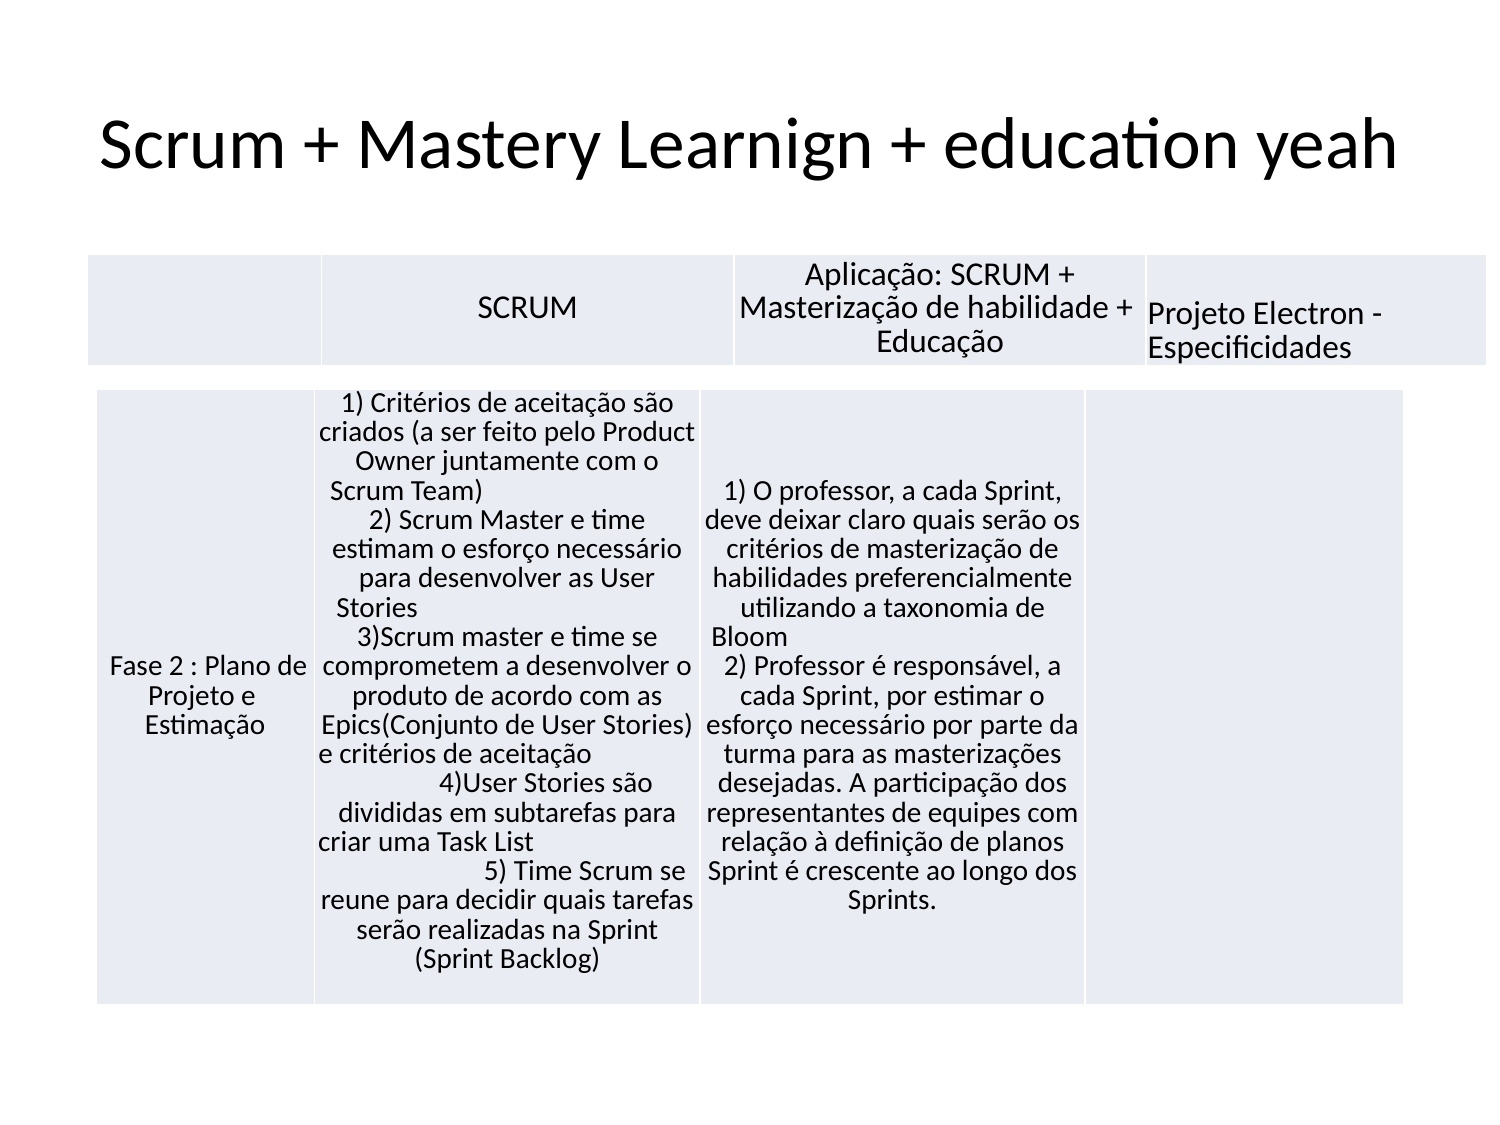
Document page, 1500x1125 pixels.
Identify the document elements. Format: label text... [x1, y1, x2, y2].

table_header SCRUM [322, 255, 733, 365]
table_header Projeto Electron - Especificidades [1147, 255, 1486, 365]
table_header [88, 255, 321, 365]
table_header [1086, 390, 1403, 1004]
table_header 1) O professor, a cada Sprint, deve deixar claro quais serão os critérios de masterização de habilidades preferencialmente utilizando a taxonomia de Bloom 2) Professor é responsável, a cada Sprint, por estimar o esforço necessário por parte da turma para as masterizações desejadas. A participação dos representantes de equipes com relação à definição de planos Sprint é crescente ao longo dos Sprints. [701, 390, 1084, 1004]
table_header Aplicação: SCRUM + Masterização de habilidade + Educação [735, 255, 1145, 365]
title Scrum + Mastery Learnign + education yeah [75, 45, 1425, 233]
table_header Fase 2 : Plano de Projeto e Estimação [97, 390, 314, 1004]
table_header 1) Critérios de aceitação são criados (a ser feito pelo Product Owner juntamente com o Scrum Team) 2) Scrum Master e time estimam o esforço necessário para desenvolver as User Stories 3)Scrum master e time se comprometem a desenvolver o produto de acordo com as Epics(Conjunto de User Stories) e critérios de aceitação 4)User Stories são divididas em subtarefas para criar uma Task List 5) Time Scrum se reune para decidir quais tarefas serão realizadas na Sprint (Sprint Backlog) [315, 390, 699, 1004]
